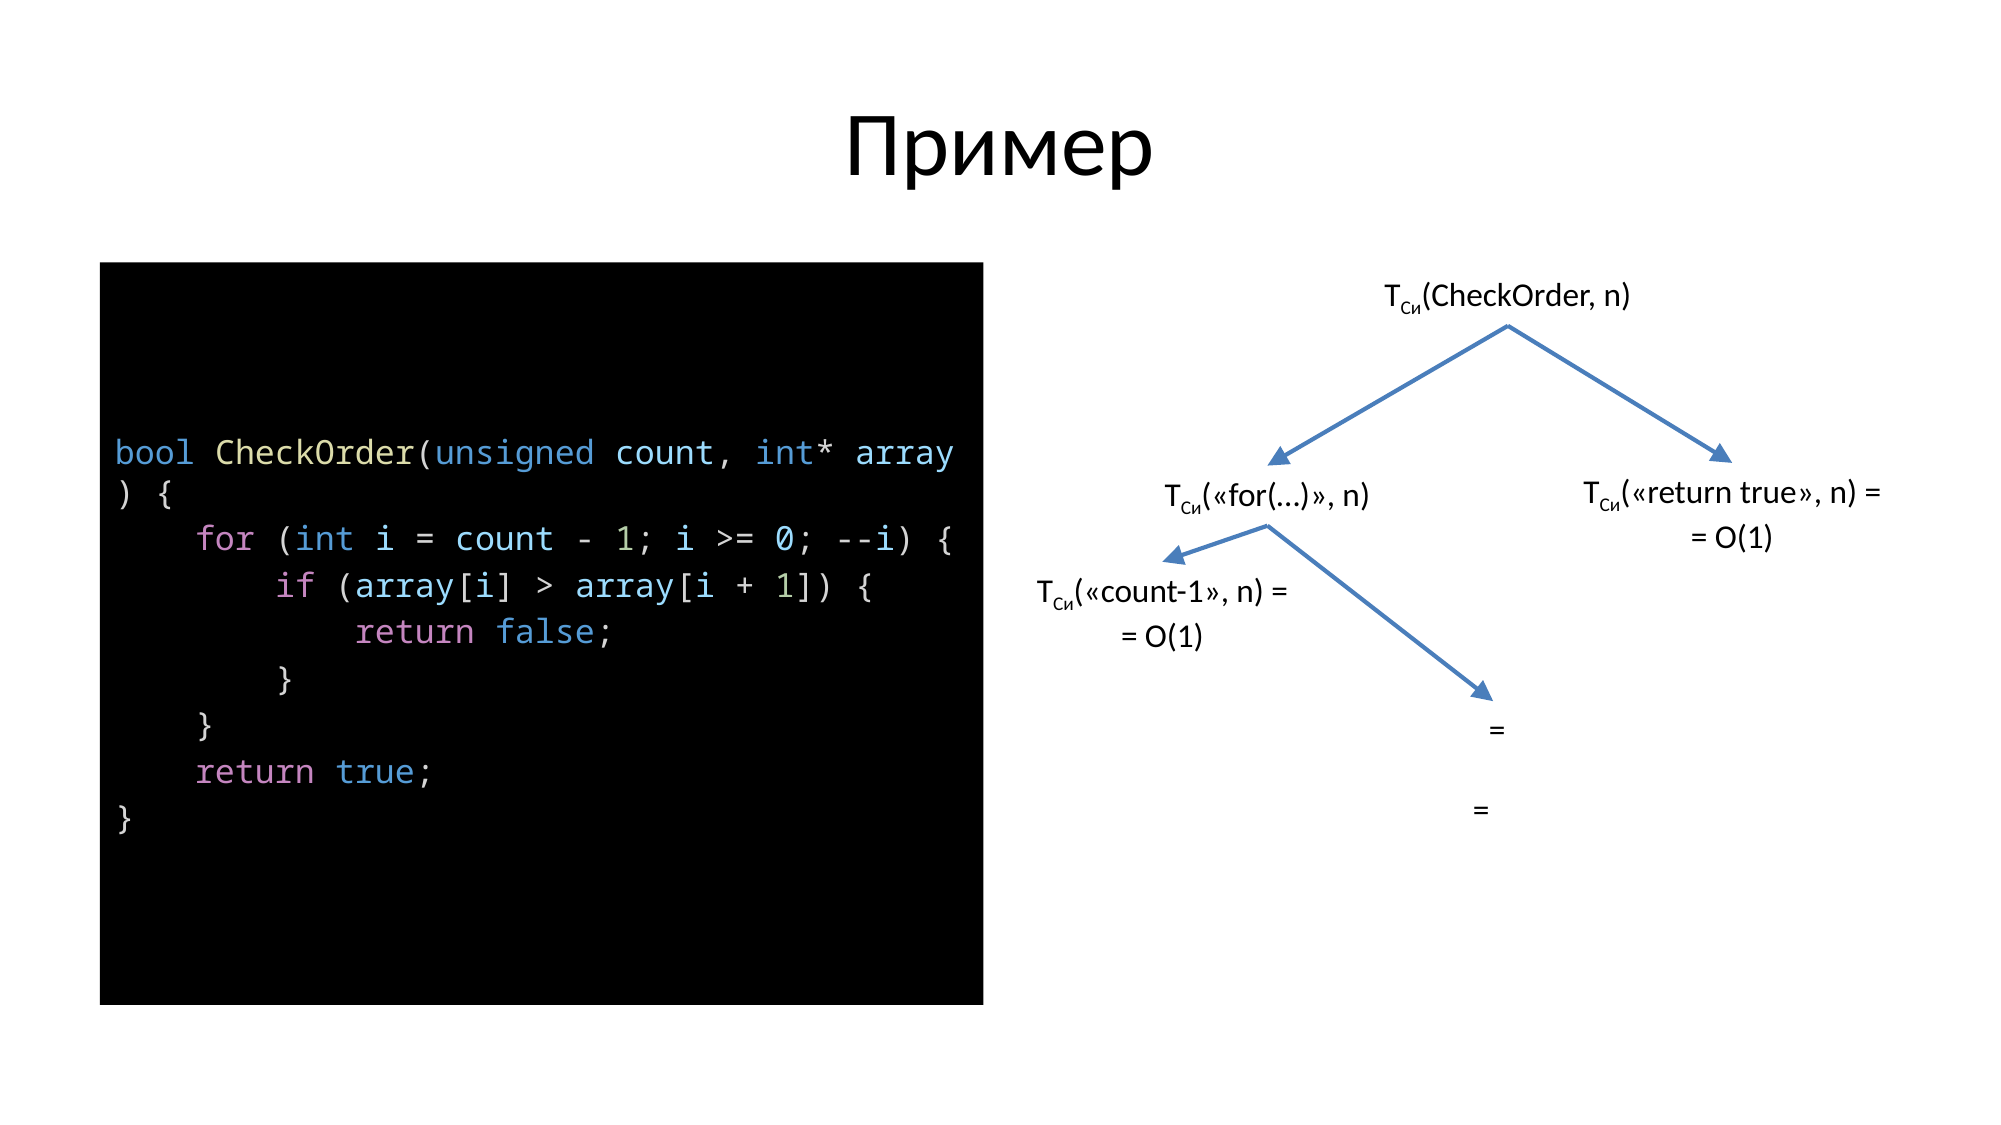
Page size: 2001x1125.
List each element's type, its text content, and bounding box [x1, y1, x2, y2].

text_box TСи(«return true», n) = = O(1) [1568, 462, 1896, 563]
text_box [1267, 320, 1506, 466]
text_box TСи(CheckOrder, n) [1369, 265, 1647, 319]
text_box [1267, 520, 1494, 702]
list bool CheckOrder(unsigned count, int* array) { for (int i = count - 1; i >= 0; --i) { if (array[i] > array[i + 1]) { return false; } } return true; } [99, 262, 984, 1005]
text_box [1507, 320, 1733, 464]
title Пример [99, 45, 1900, 233]
text_box TСи(«count-1», n) = = O(1) [1021, 561, 1262, 662]
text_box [1162, 520, 1266, 562]
text_box TСи(«for(…)», n) [1149, 465, 1386, 526]
